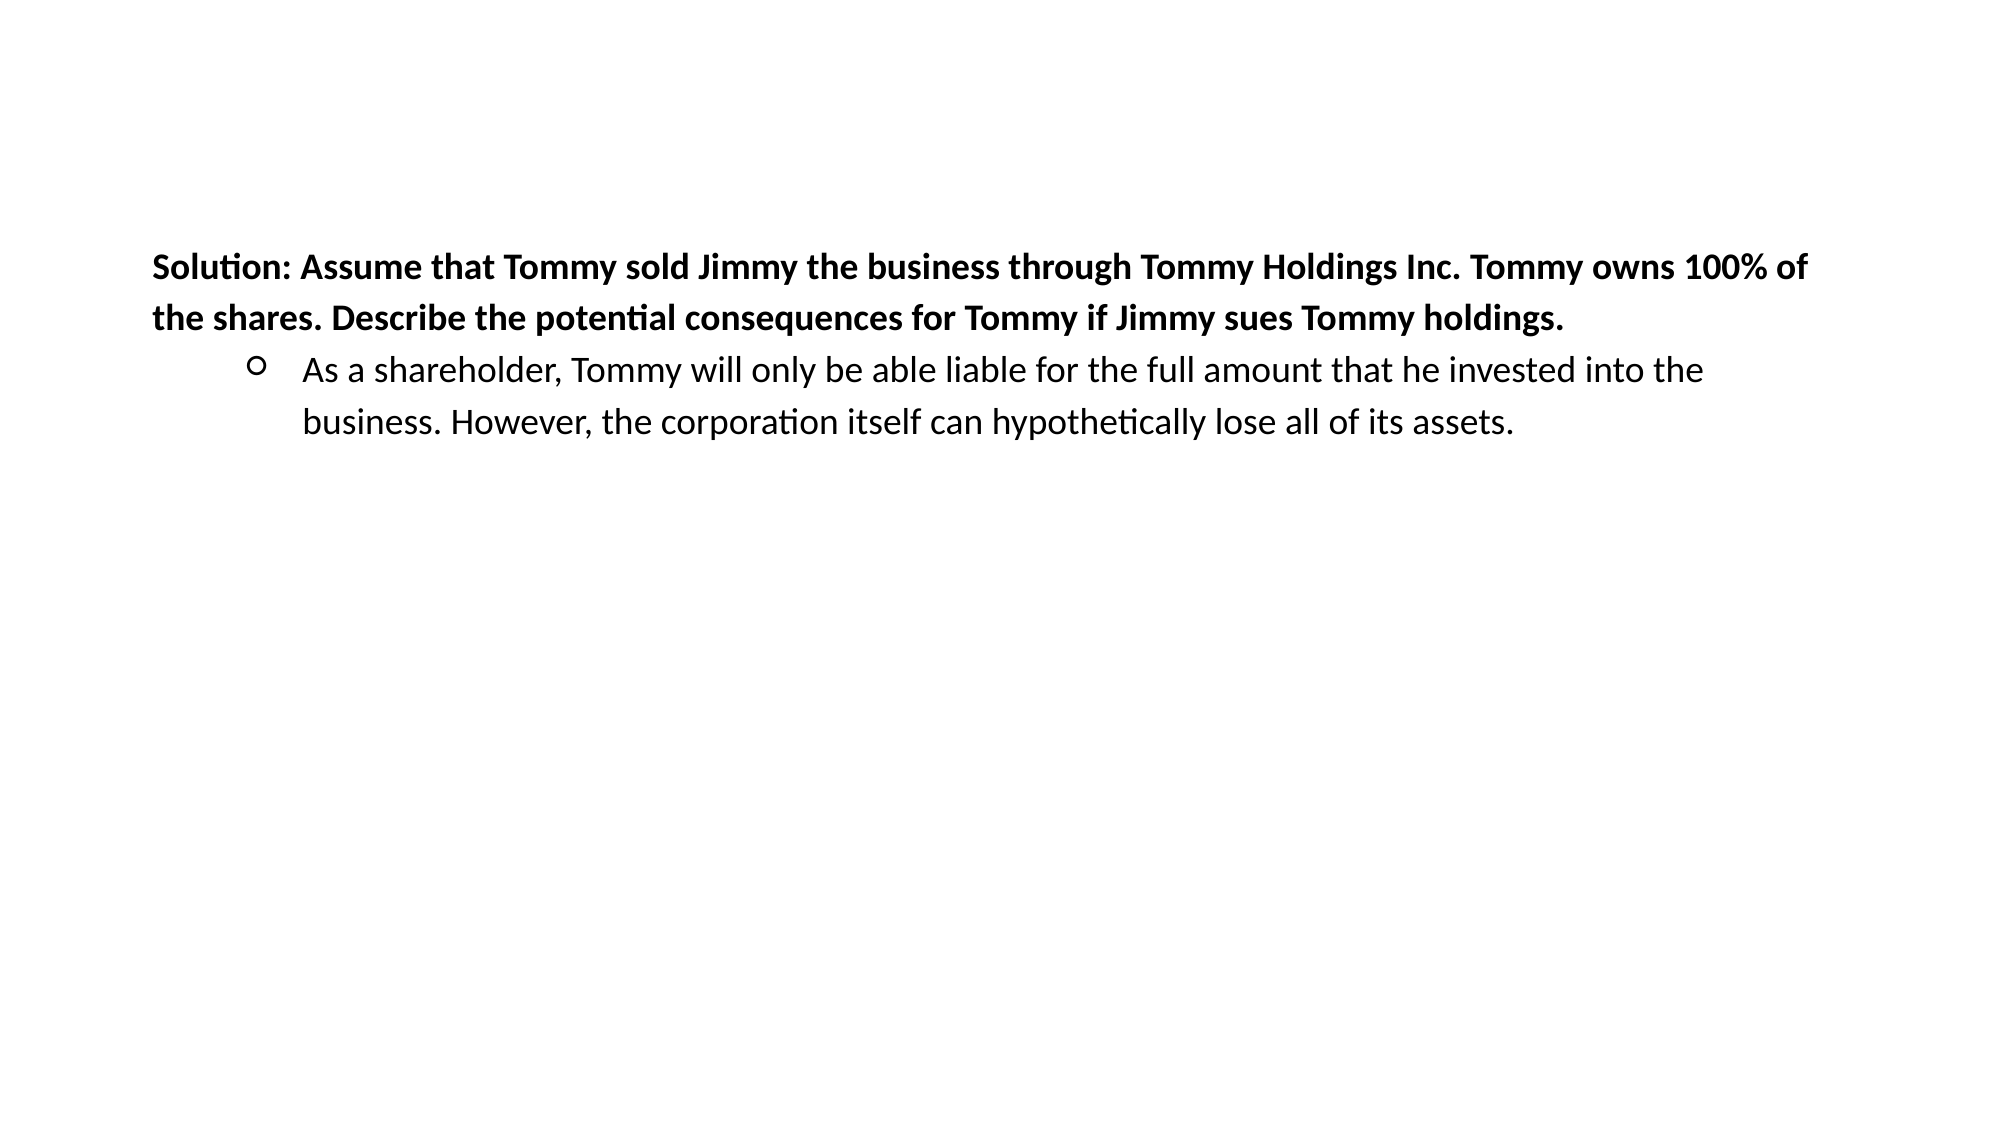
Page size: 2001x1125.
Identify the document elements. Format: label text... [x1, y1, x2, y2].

list Solution: Assume that Tommy sold Jimmy the business through Tommy Holdings Inc. Tommy owns 100% of the shares. Describe the potential consequences for Tommy if Jimmy sues Tommy holdings. As a shareholder, Tommy will only be able liable for the full amount that he invested into the business. However, the corporation itself can hypothetically lose all of its assets. [137, 227, 1863, 942]
